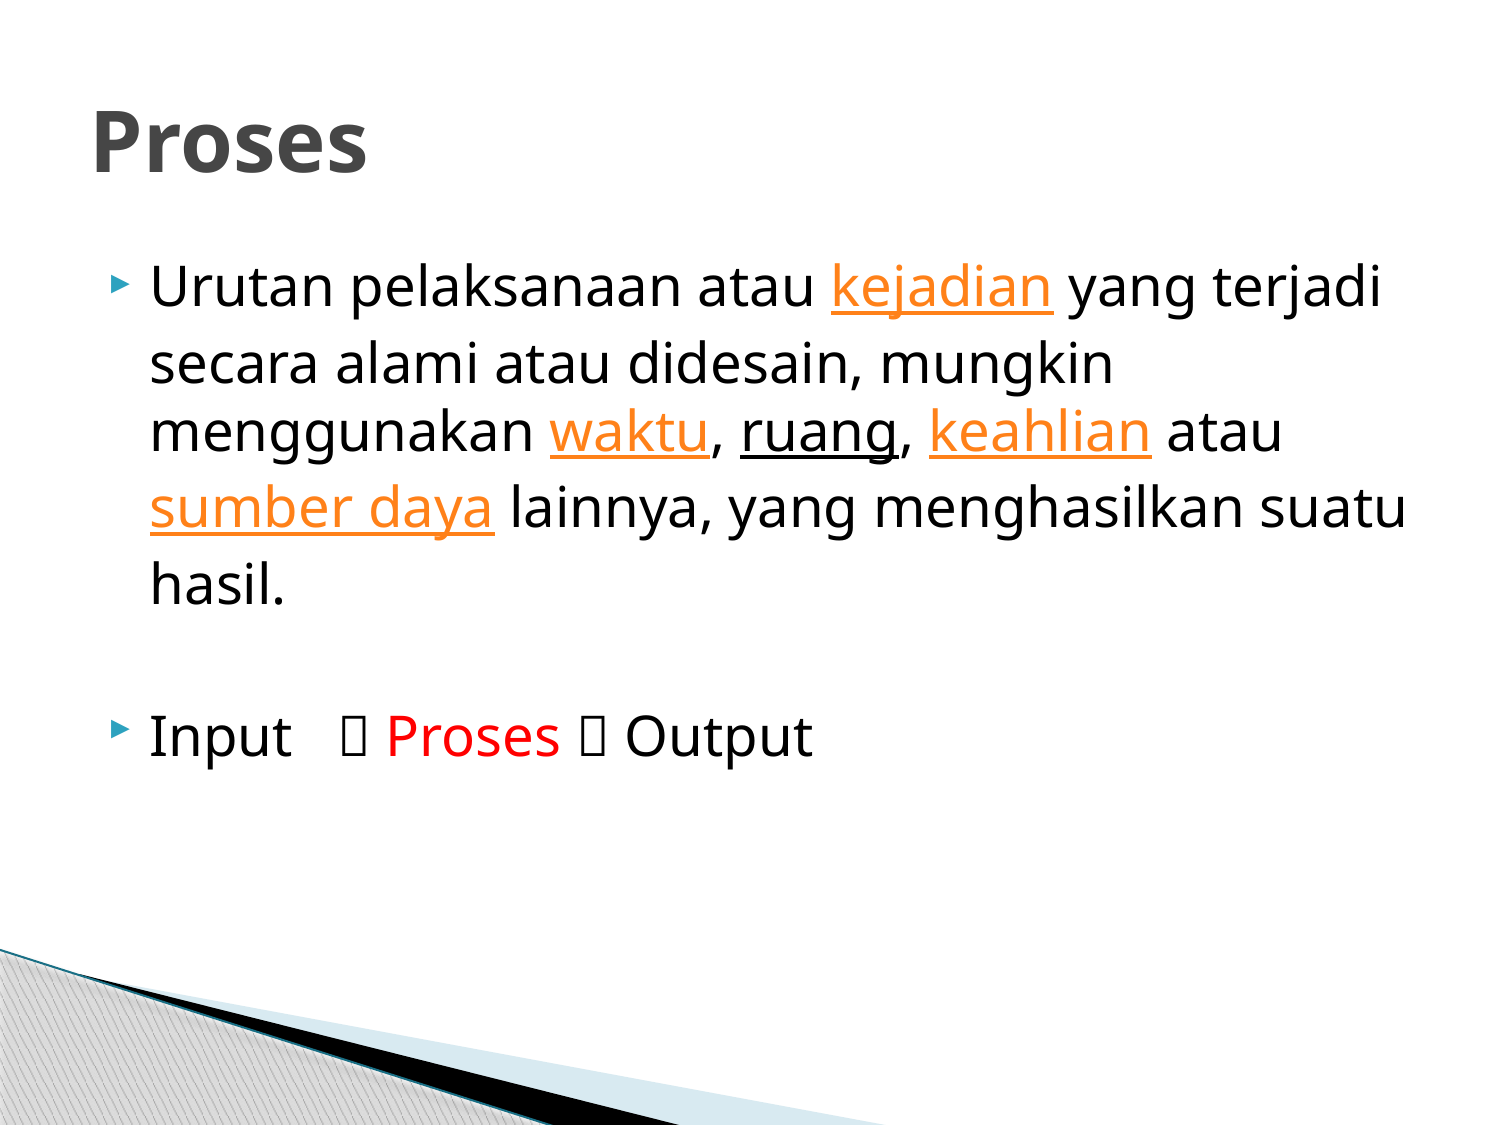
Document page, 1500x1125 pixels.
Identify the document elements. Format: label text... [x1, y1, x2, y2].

list Urutan pelaksanaan atau kejadian yang terjadi secara alami atau didesain, mungkin menggunakan waktu, ruang, keahlian atau sumber daya lainnya, yang menghasilkan suatu hasil. Input  Proses  Output [74, 242, 1426, 986]
title Proses [75, 45, 1425, 233]
